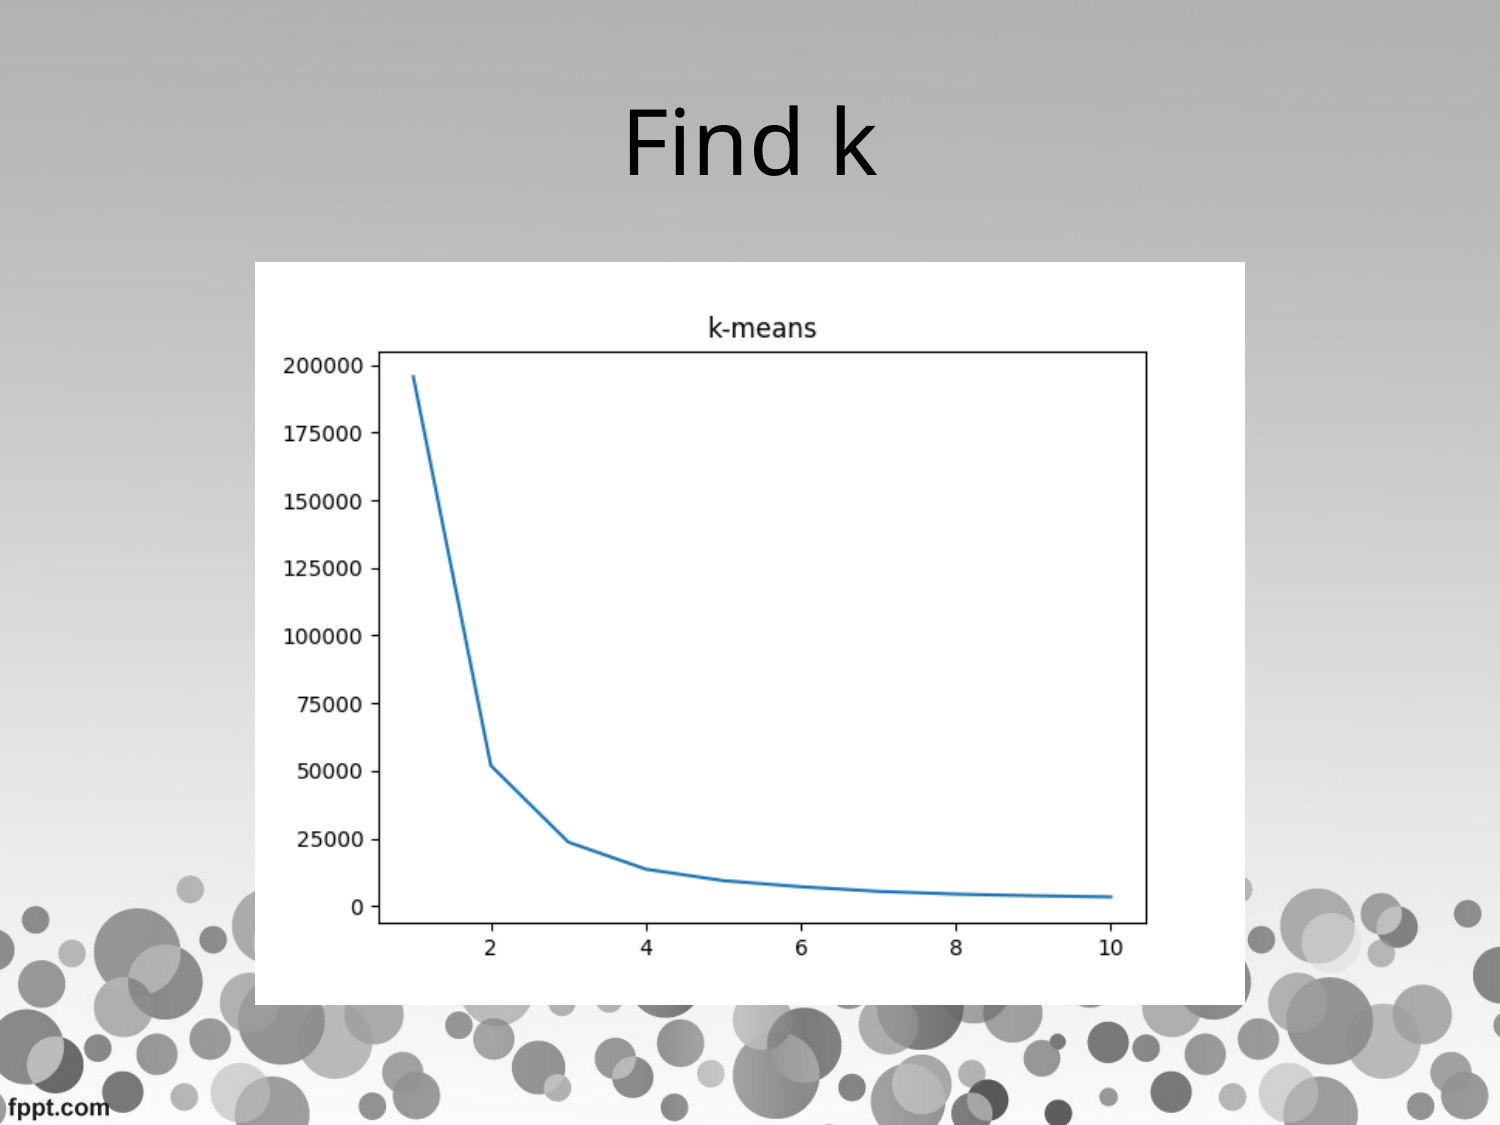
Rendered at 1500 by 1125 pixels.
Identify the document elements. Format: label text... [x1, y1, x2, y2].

picture [0, 0, 1500, 1125]
title Find k [75, 45, 1425, 233]
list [254, 262, 1246, 1006]
